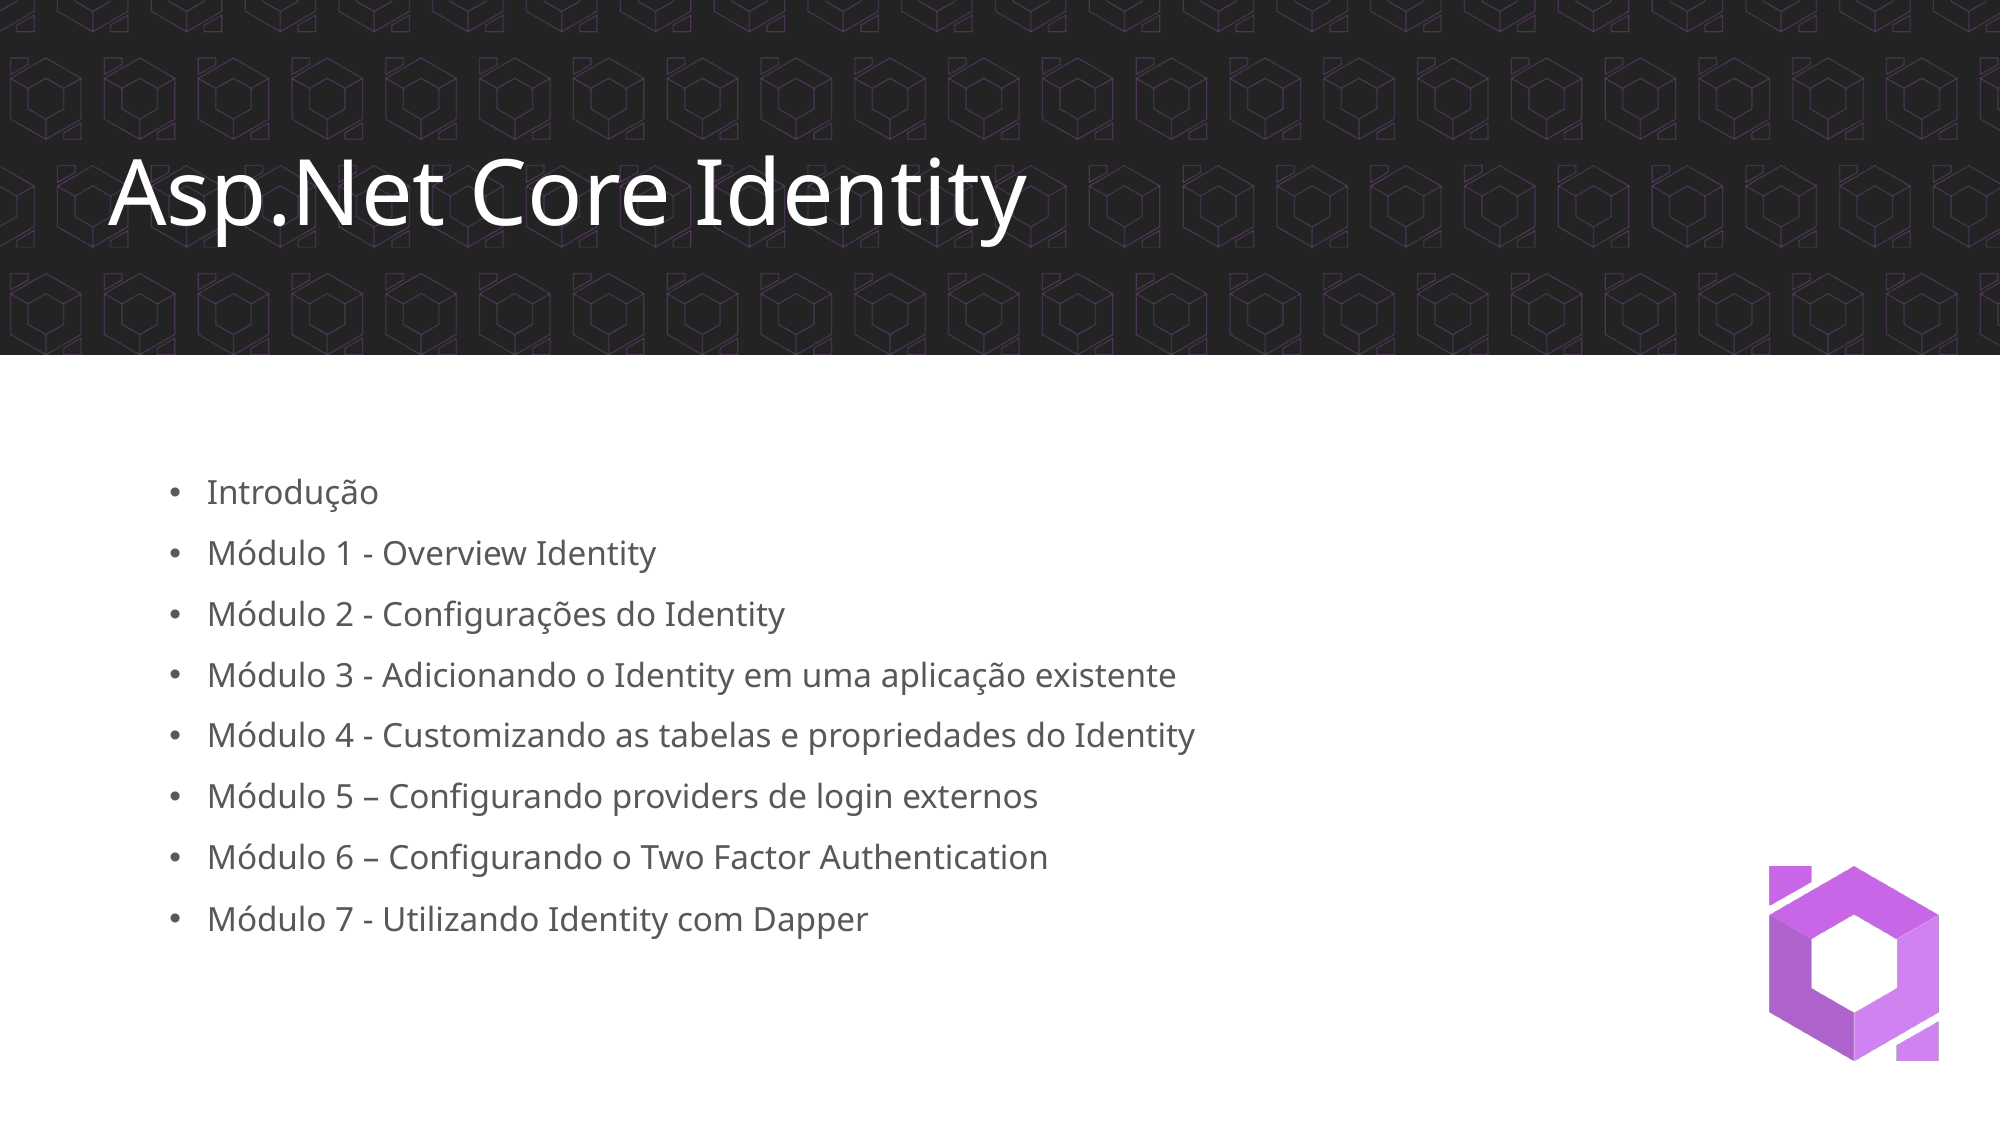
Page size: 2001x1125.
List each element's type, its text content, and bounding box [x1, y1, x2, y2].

text_box Introdução [154, 468, 1565, 529]
picture [1769, 866, 1939, 1062]
text_box Módulo 3 - Adicionando o Identity em uma aplicação existente [154, 651, 1565, 711]
text_box Módulo 7 - Utilizando Identity com Dapper [154, 894, 1565, 956]
text_box Módulo 5 – Configurando providers de login externos [154, 772, 1565, 833]
picture [0, 0, 2000, 355]
text_box Módulo 1 - Overview Identity [154, 529, 1565, 590]
text_box Módulo 2 - Configurações do Identity [154, 590, 1565, 651]
text_box Módulo 6 – Configurando o Two Factor Authentication [154, 833, 1565, 894]
text_box Módulo 4 - Customizando as tabelas e propriedades do Identity [154, 711, 1565, 772]
